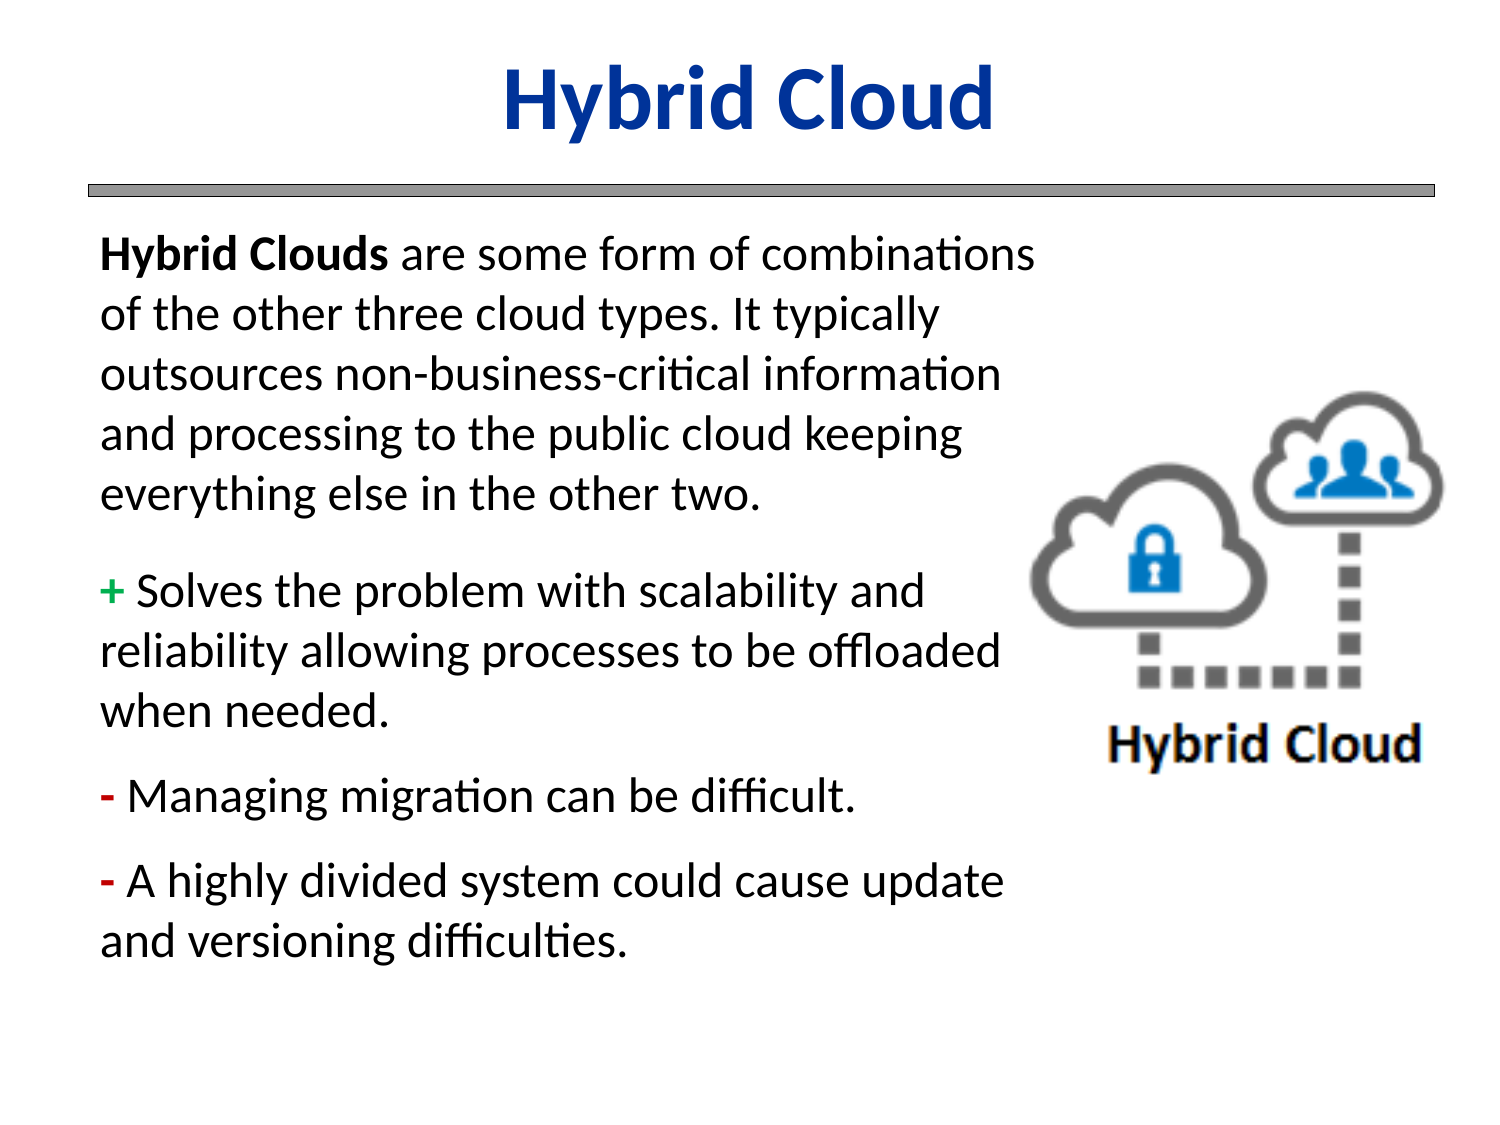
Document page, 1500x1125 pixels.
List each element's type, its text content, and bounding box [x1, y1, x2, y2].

title Hybrid Cloud [0, 0, 1500, 213]
picture [997, 349, 1477, 799]
text_box [88, 184, 1435, 197]
text_box Hybrid Clouds are some form of combinations of the other three cloud types. It typically outsources non-business-critical information and processing to the public cloud keeping everything else in the other two. + Solves the problem with scalability and reliability allowing processes to be offloaded when needed. - Managing migration can be difficult. - A highly divided system could cause update and versioning difficulties. [85, 212, 1058, 1073]
